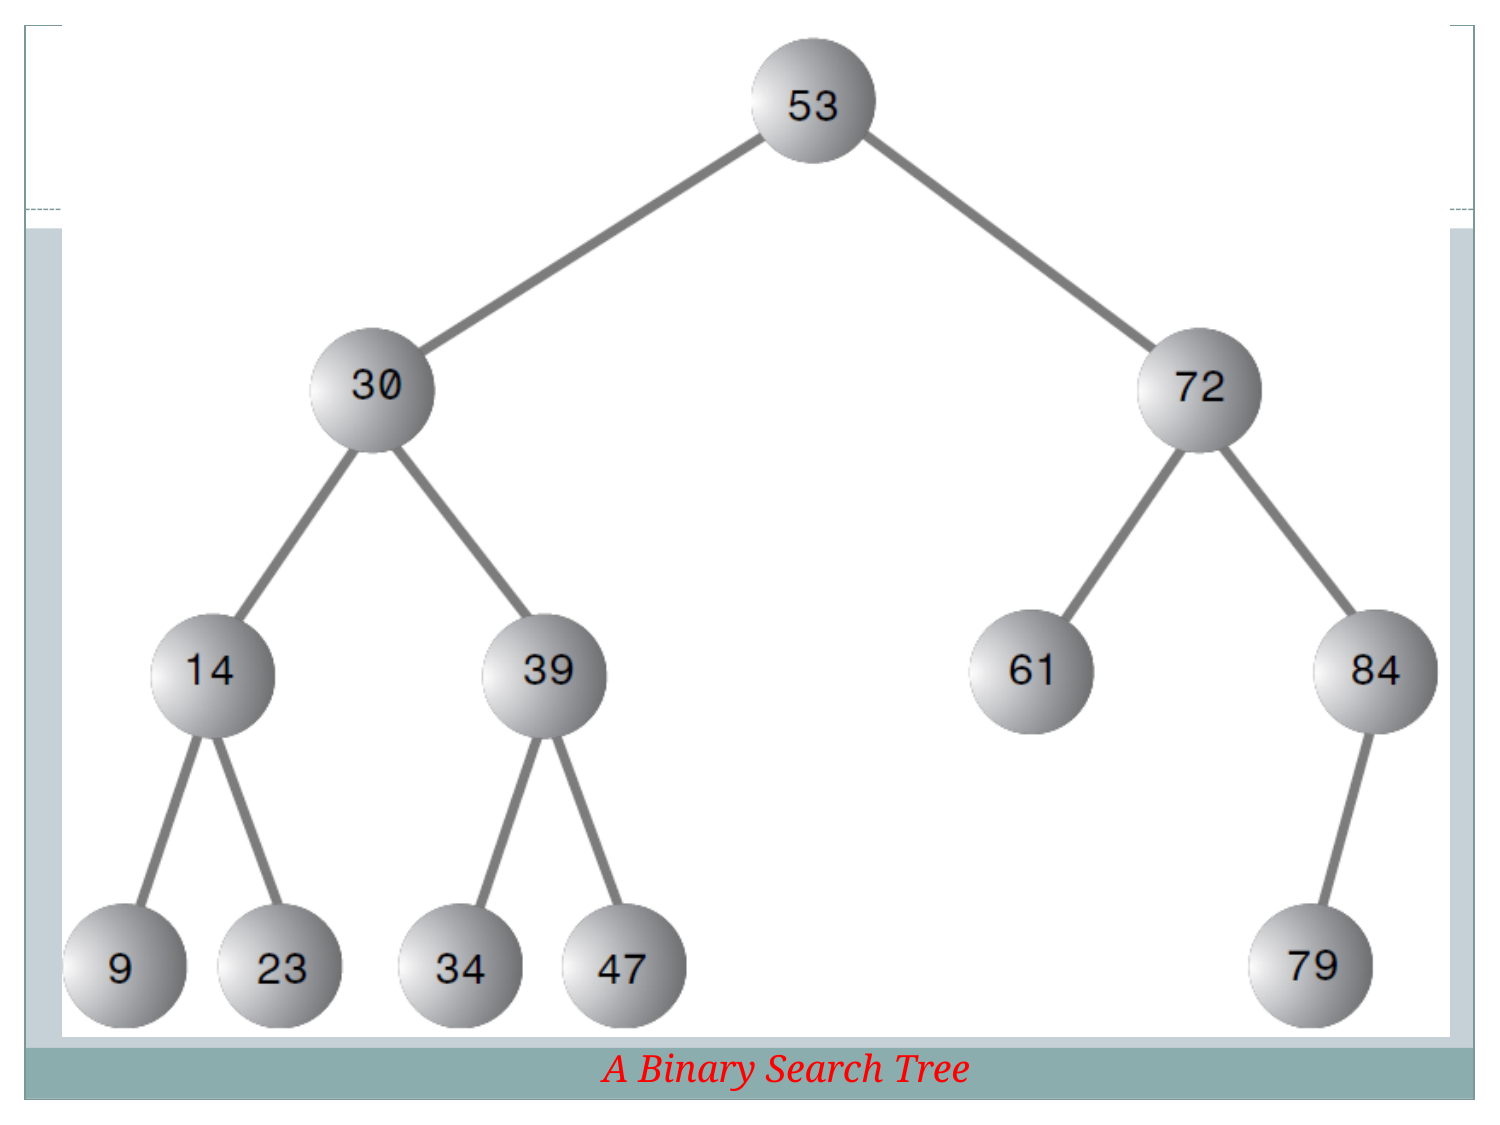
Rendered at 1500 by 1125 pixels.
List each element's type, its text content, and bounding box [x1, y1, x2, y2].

picture [62, 24, 1451, 1038]
text_box A Binary Search Tree [587, 1048, 1088, 1098]
